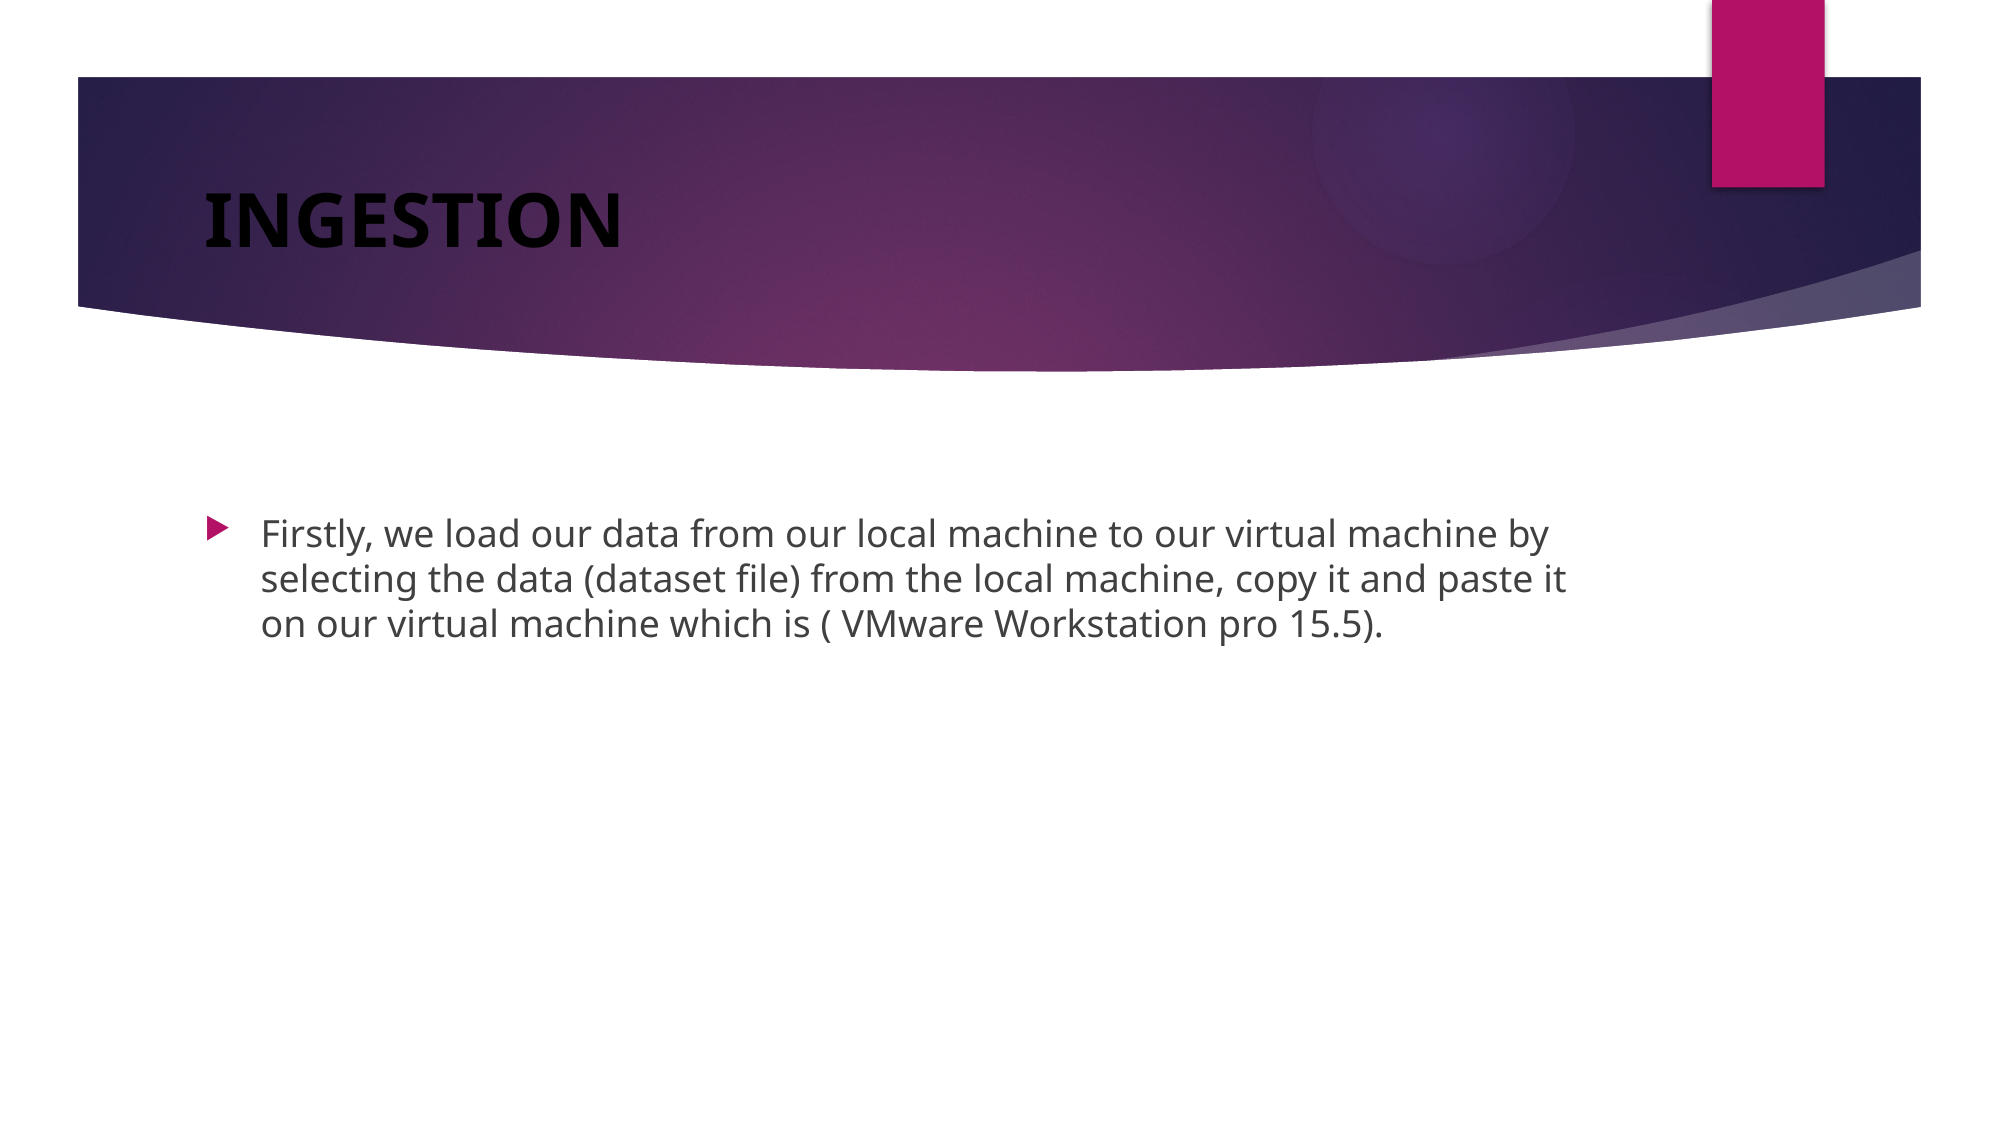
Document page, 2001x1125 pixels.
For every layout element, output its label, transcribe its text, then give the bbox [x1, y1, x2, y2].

title INGESTION [189, 159, 1627, 276]
list Firstly, we load our data from our local machine to our virtual machine by selecting the data (dataset file) from the local machine, copy it and paste it on our virtual machine which is ( VMware Workstation pro 15.5). [189, 502, 1638, 988]
